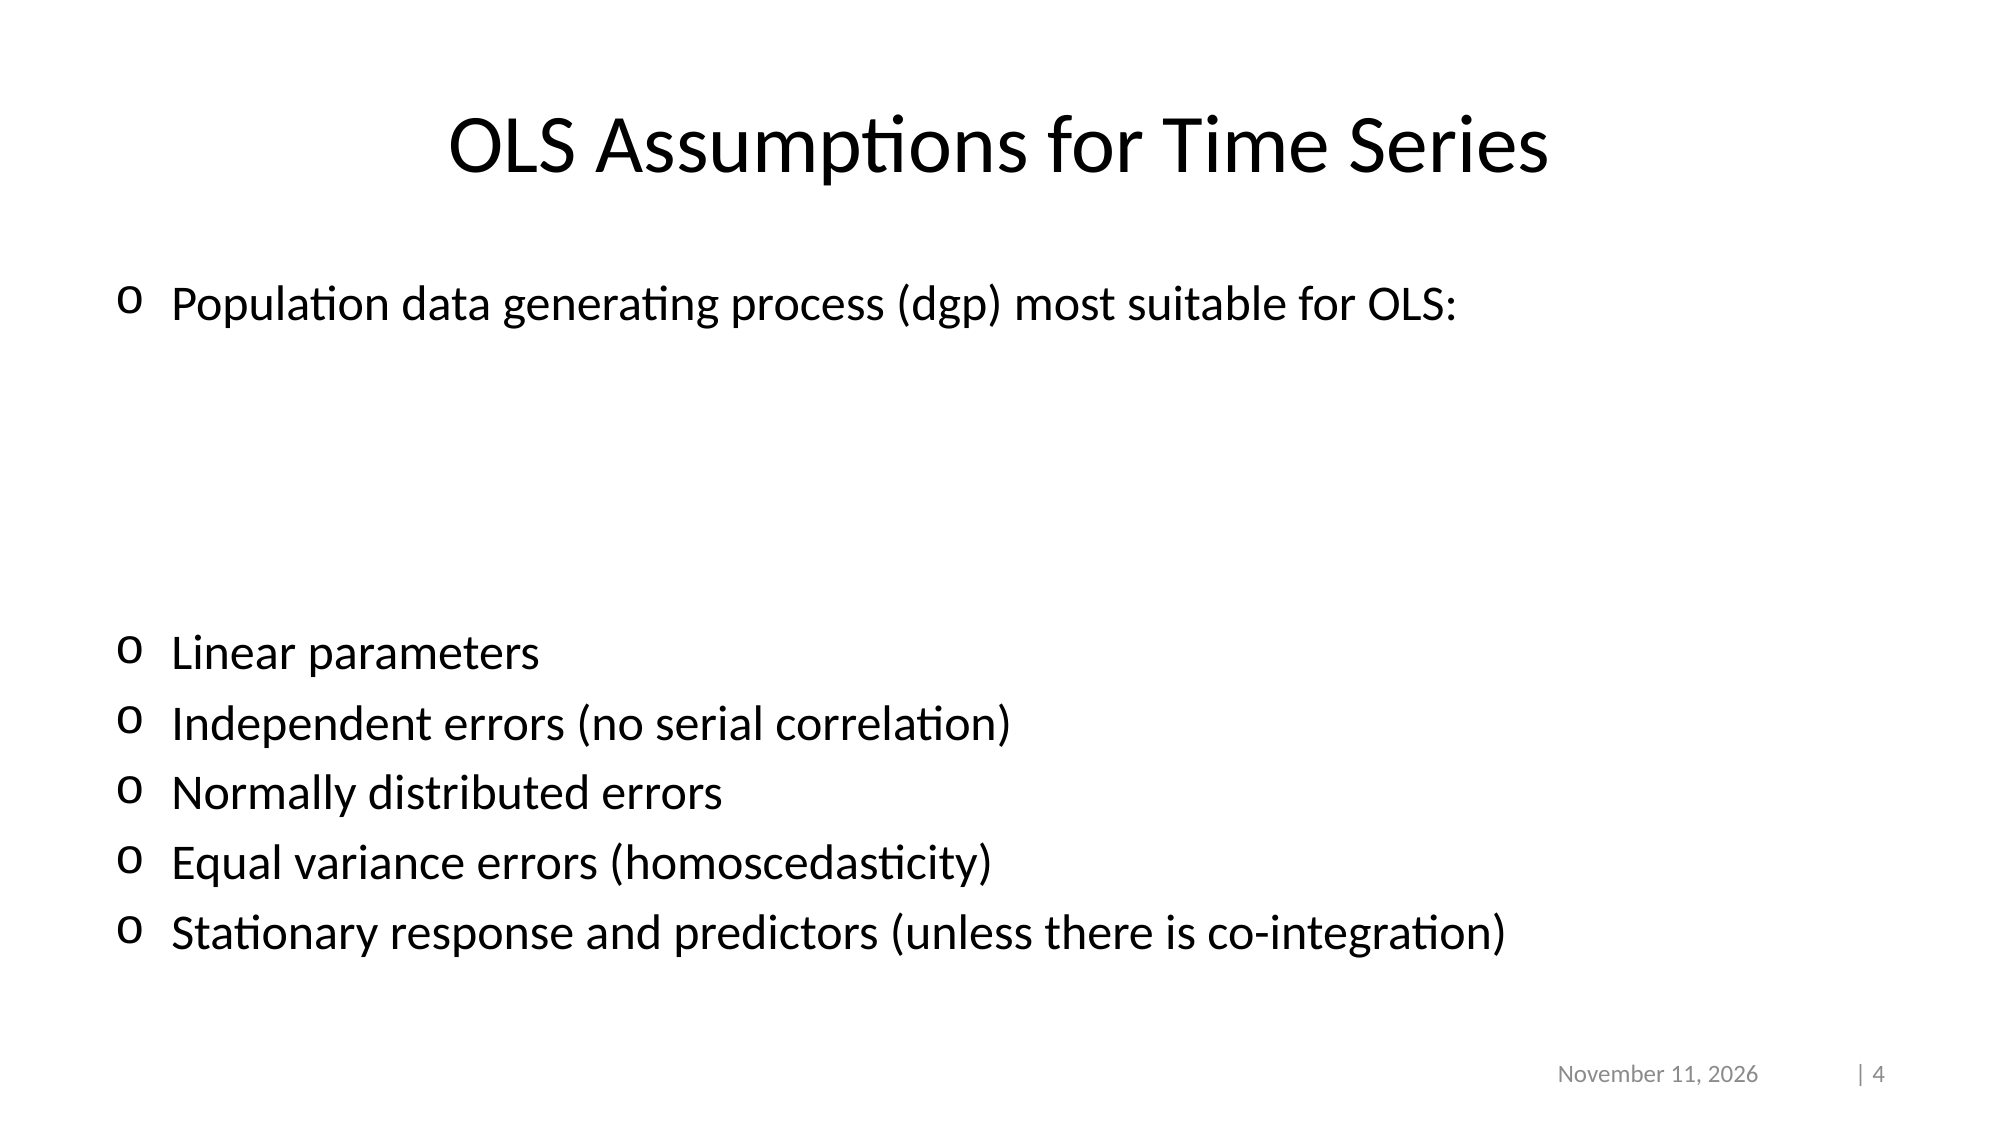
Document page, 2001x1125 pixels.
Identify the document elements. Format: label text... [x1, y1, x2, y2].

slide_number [1307, 1042, 1775, 1103]
title OLS Assumptions for Time Series [99, 45, 1900, 233]
